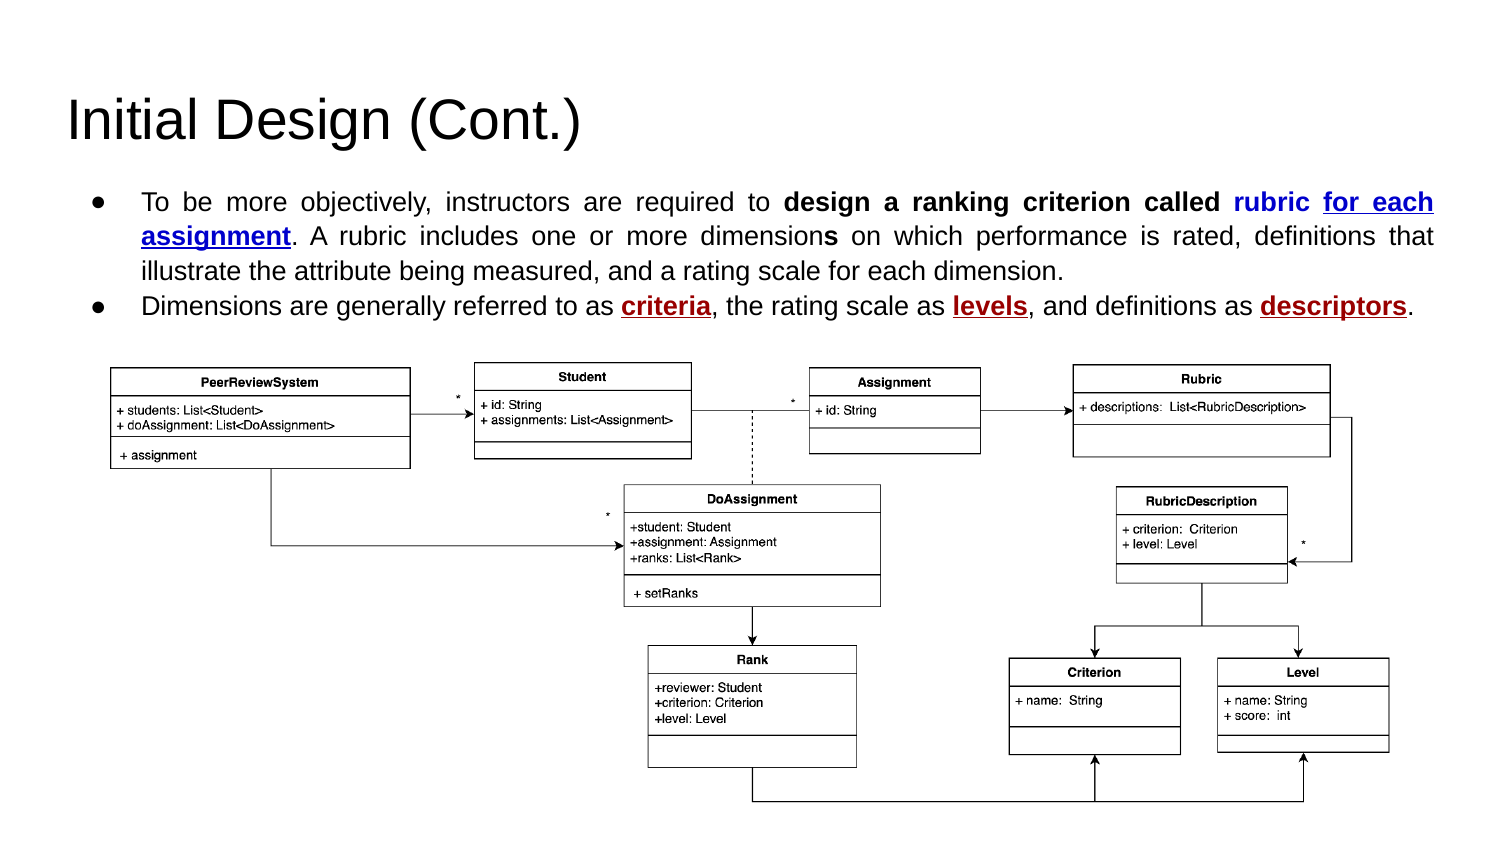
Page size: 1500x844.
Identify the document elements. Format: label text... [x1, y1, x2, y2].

list To be more objectively, instructors are required to design a ranking criterion called rubric for each assignment. A rubric includes one or more dimensions on which performance is rated, definitions that illustrate the attribute being measured, and a rating scale for each dimension. Dimensions are generally referred to as criteria, the rating scale as levels, and definitions as descriptors. [51, 166, 1449, 728]
title Initial Design (Cont.) [51, 72, 1449, 166]
picture [99, 351, 1401, 822]
